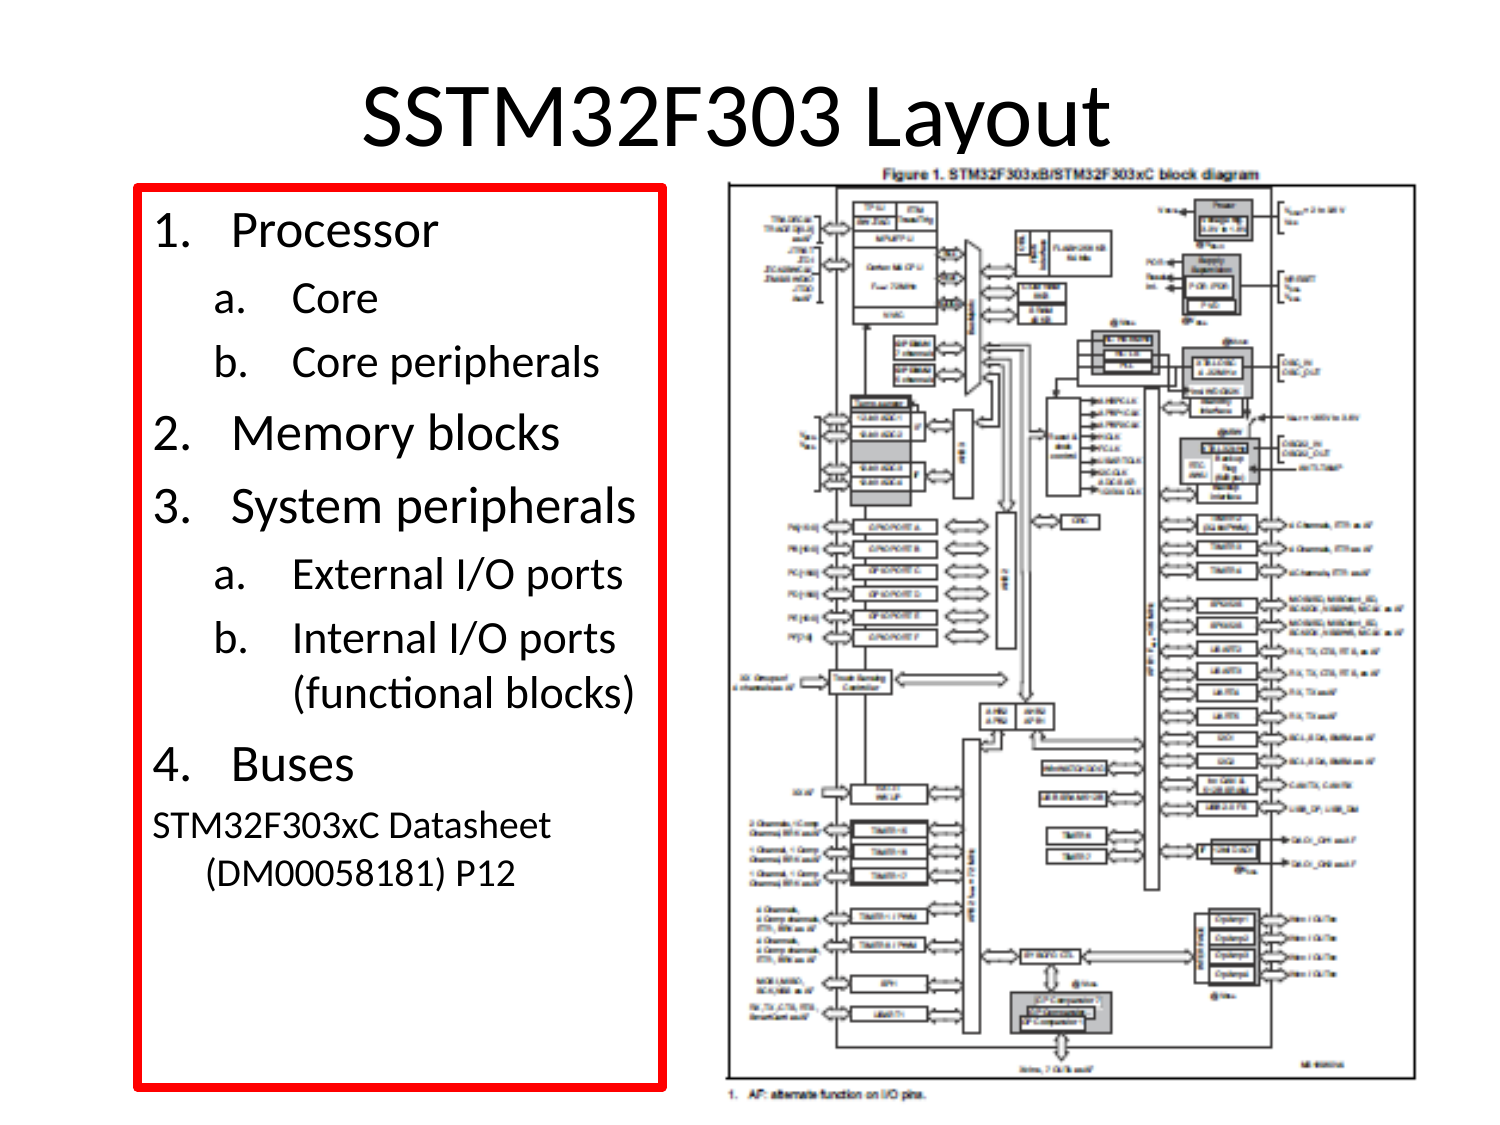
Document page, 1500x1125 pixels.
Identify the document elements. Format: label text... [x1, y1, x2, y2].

picture [712, 154, 1438, 1109]
title SSTM32F303 Layout [75, 45, 1400, 175]
list Processor Core Core peripherals Memory blocks System peripherals External I/O ports Internal I/O ports (functional blocks) Buses STM32F303xC Datasheet (DM00058181) P12 [137, 187, 663, 1088]
